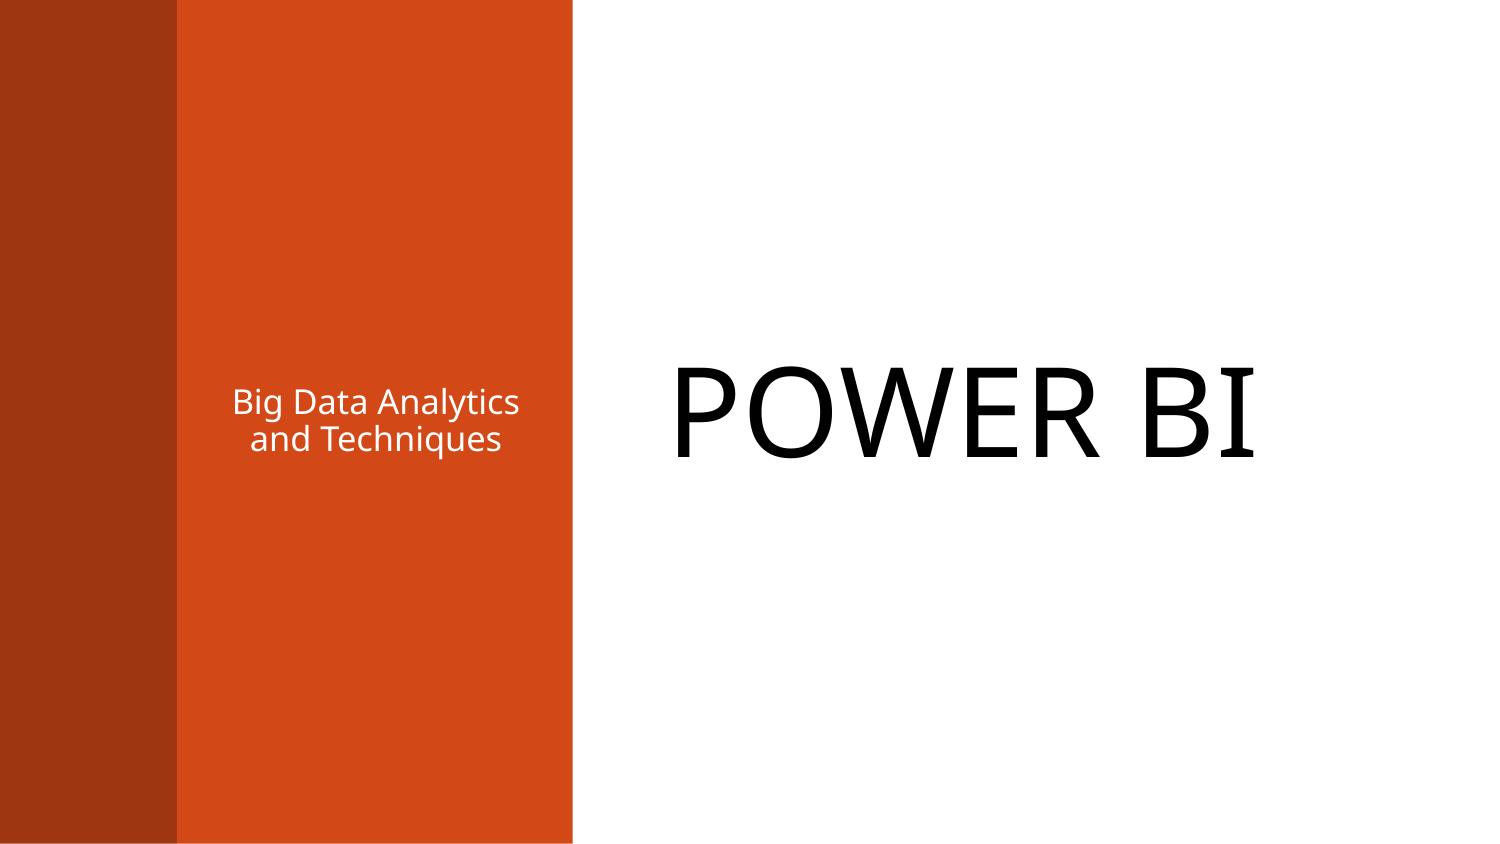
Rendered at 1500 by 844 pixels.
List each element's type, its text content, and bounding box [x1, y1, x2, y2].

subtitle Big Data Analytics and Techniques [209, 79, 543, 765]
text_box [574, 0, 1500, 844]
title Power BI [651, 79, 1424, 765]
text_box [0, 0, 176, 844]
text_box [176, 0, 574, 844]
